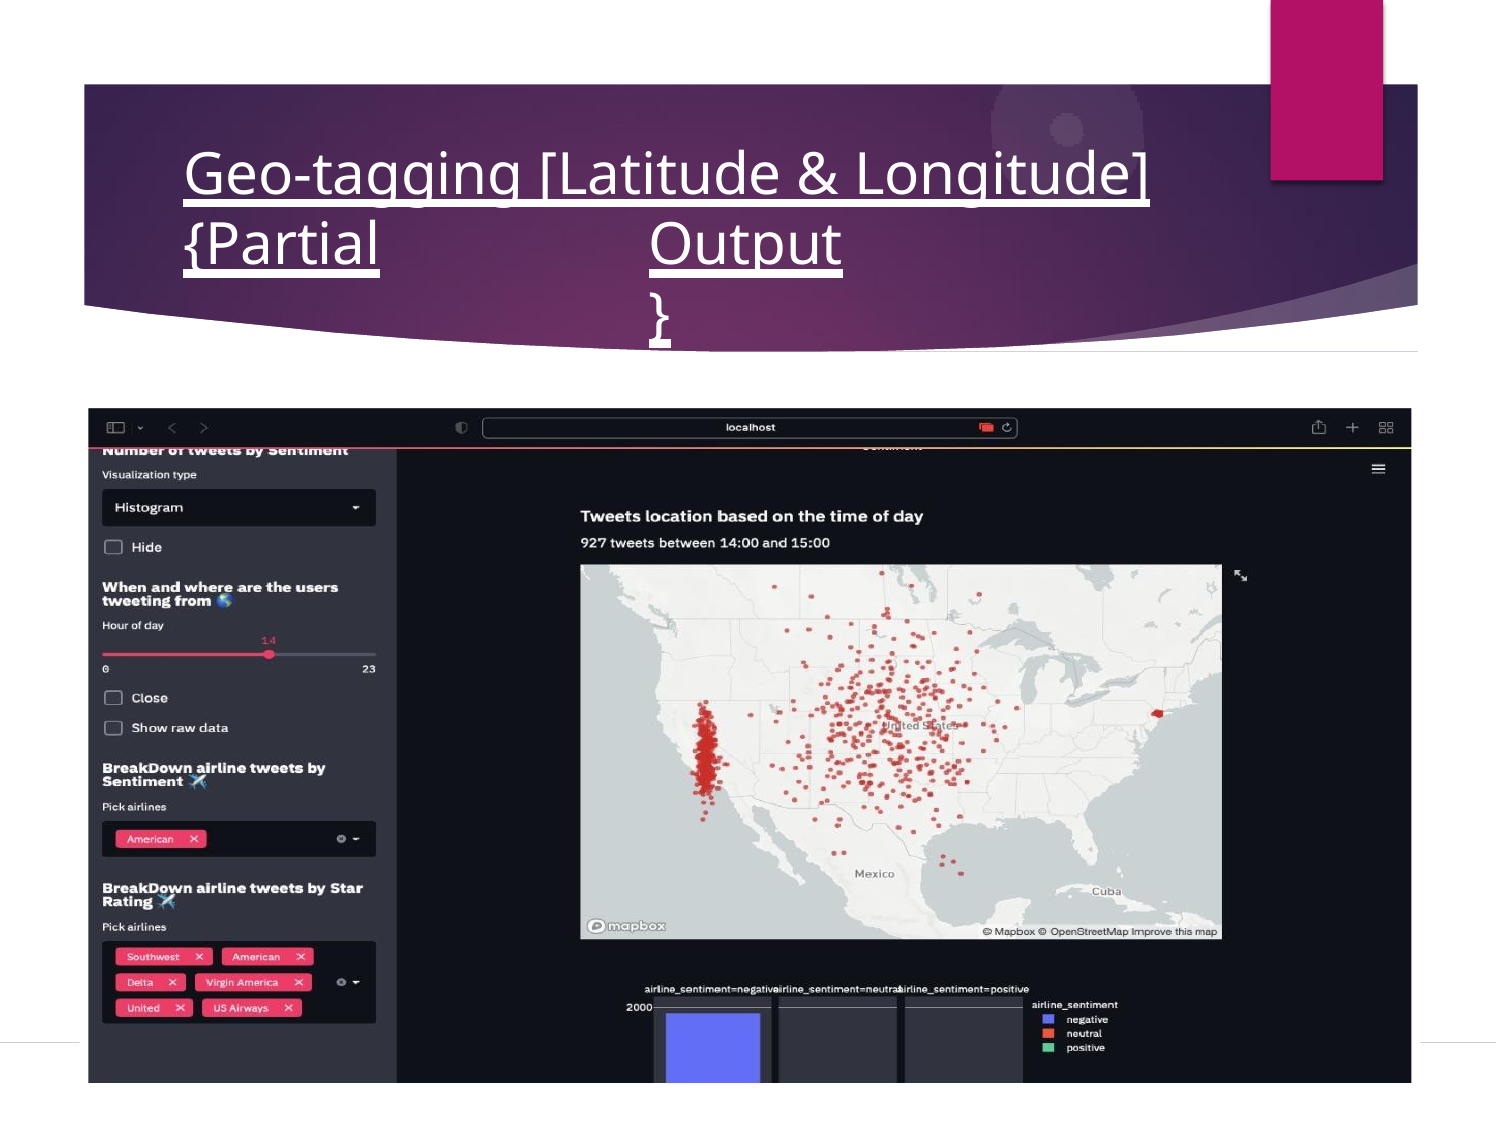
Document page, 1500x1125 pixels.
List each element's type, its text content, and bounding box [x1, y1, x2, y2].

text_box [88, 408, 1412, 1083]
picture [1325, 0, 1417, 291]
picture [259, 324, 1172, 351]
text_box Output} [646, 203, 860, 346]
title Geo-tagging [Latitude & Longitude] {Partial [181, 133, 1325, 324]
picture [85, 0, 1270, 316]
